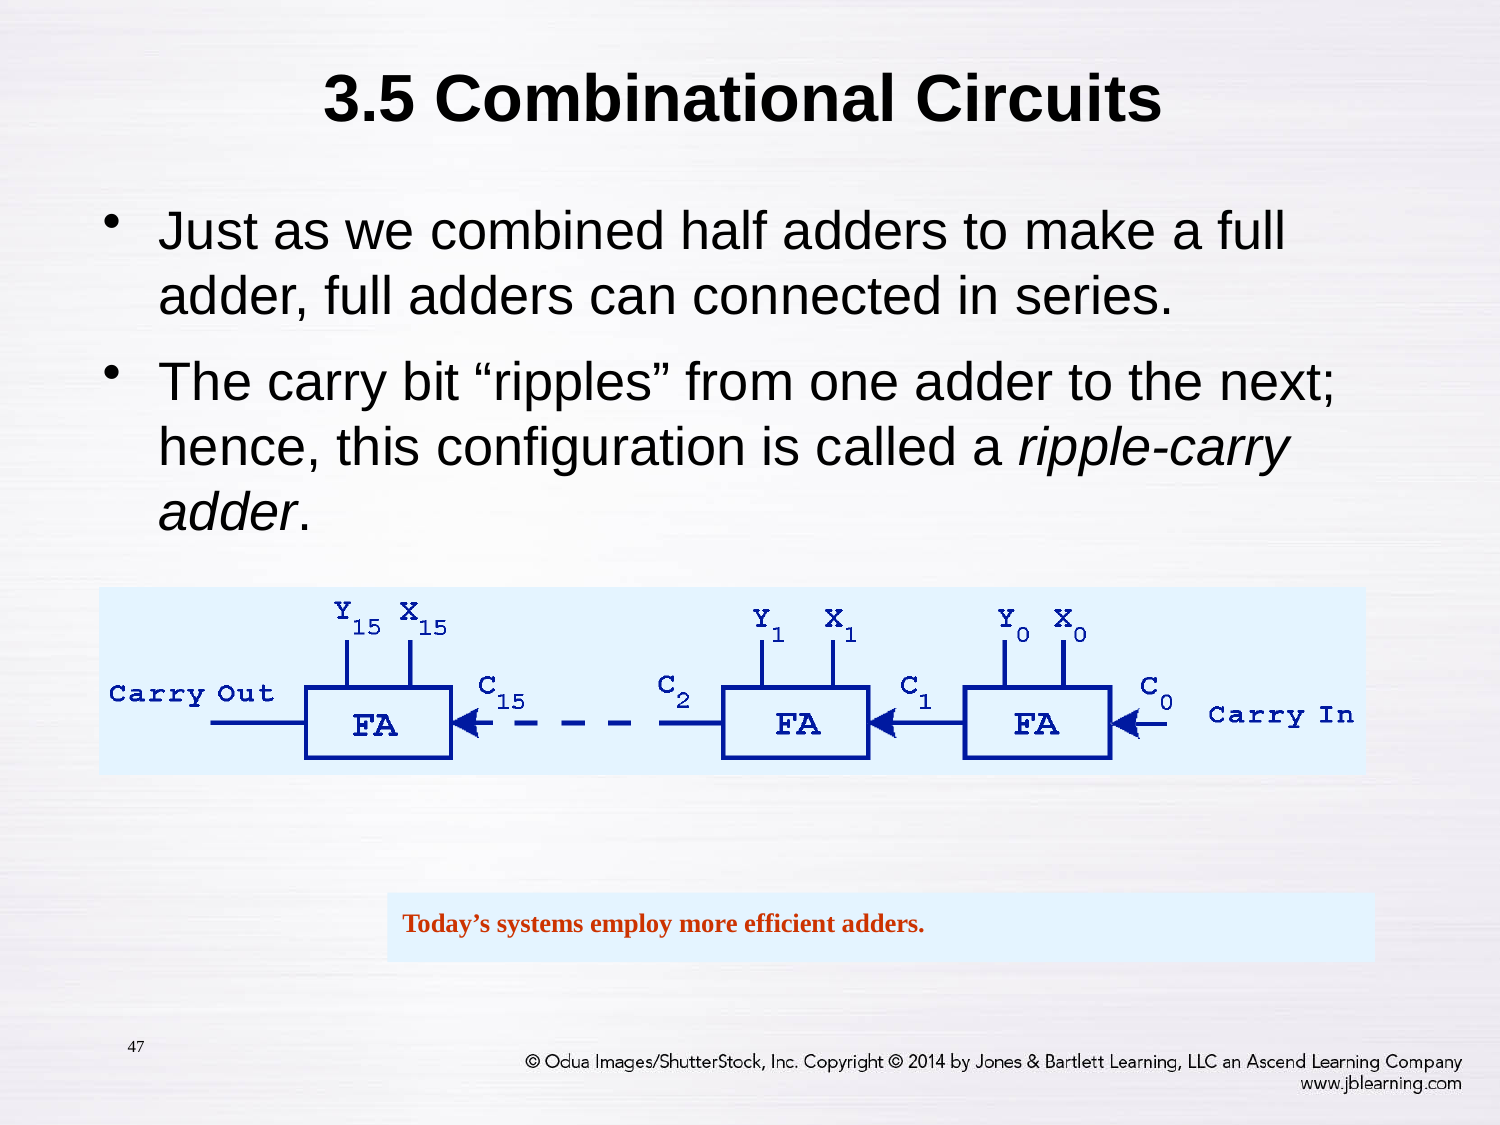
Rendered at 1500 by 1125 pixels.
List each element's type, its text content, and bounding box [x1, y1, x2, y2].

text_box Today’s systems employ more efficient adders. [387, 892, 1375, 963]
list Just as we combined half adders to make a full adder, full adders can connected in series. The carry bit “ripples” from one adder to the next; hence, this configuration is called a ripple-carry adder. [87, 187, 1400, 575]
slide_number 47 [112, 1025, 425, 1100]
picture [0, 0, 1500, 1125]
title 3.5 Combinational Circuits [300, 50, 1188, 140]
